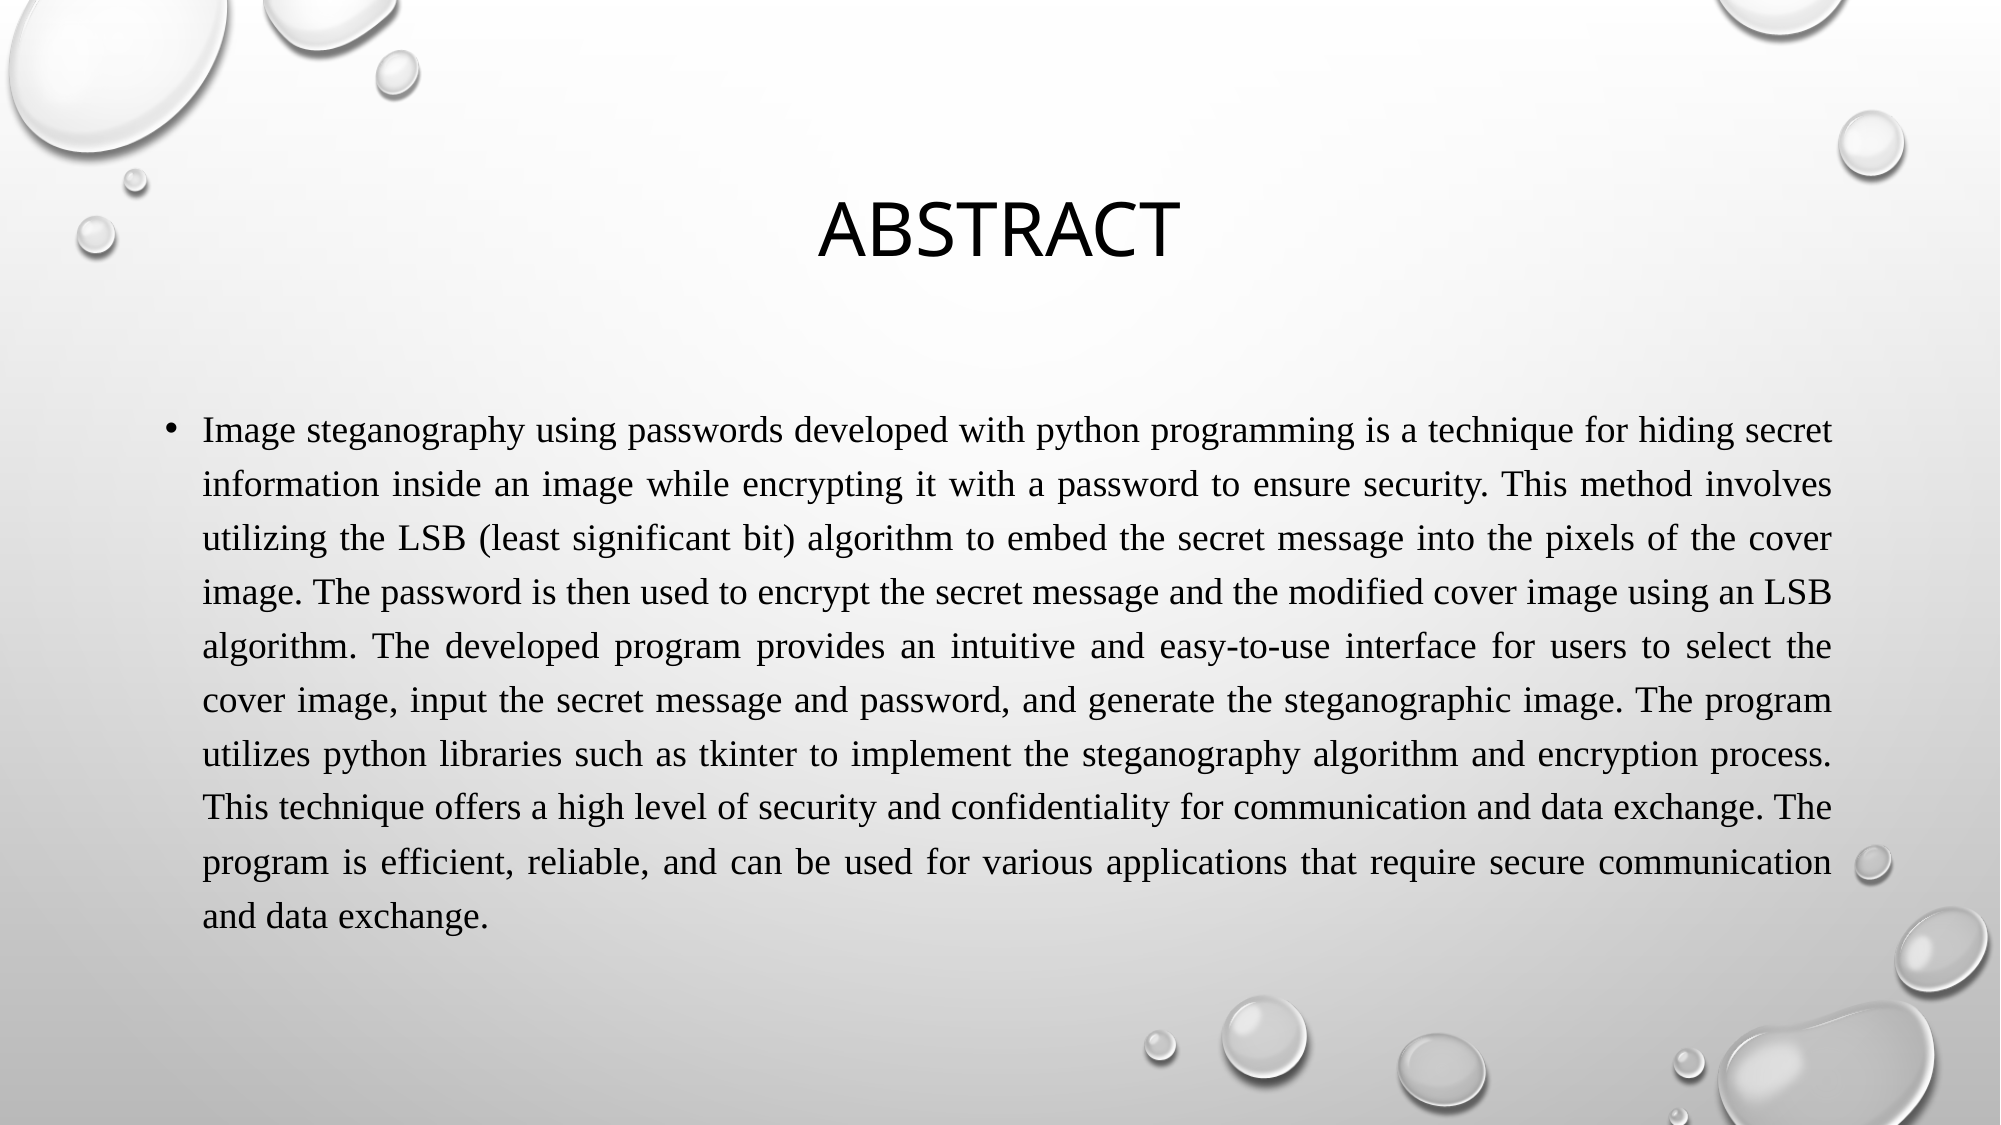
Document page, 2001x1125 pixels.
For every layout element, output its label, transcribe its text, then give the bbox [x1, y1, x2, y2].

picture [0, 0, 2000, 1125]
title Abstract [149, 101, 1851, 364]
list Image steganography using passwords developed with python programming is a technique for hiding secret information inside an image while encrypting it with a password to ensure security. This method involves utilizing the LSB (least significant bit) algorithm to embed the secret message into the pixels of the cover image. The password is then used to encrypt the secret message and the modified cover image using an LSB algorithm. The developed program provides an intuitive and easy-to-use interface for users to select the cover image, input the secret message and password, and generate the steganographic image. The program utilizes python libraries such as tkinter to implement the steganography algorithm and encryption process. This technique offers a high level of security and confidentiality for communication and data exchange. The program is efficient, reliable, and can be used for various applications that require secure communication and data exchange. [149, 388, 1850, 950]
